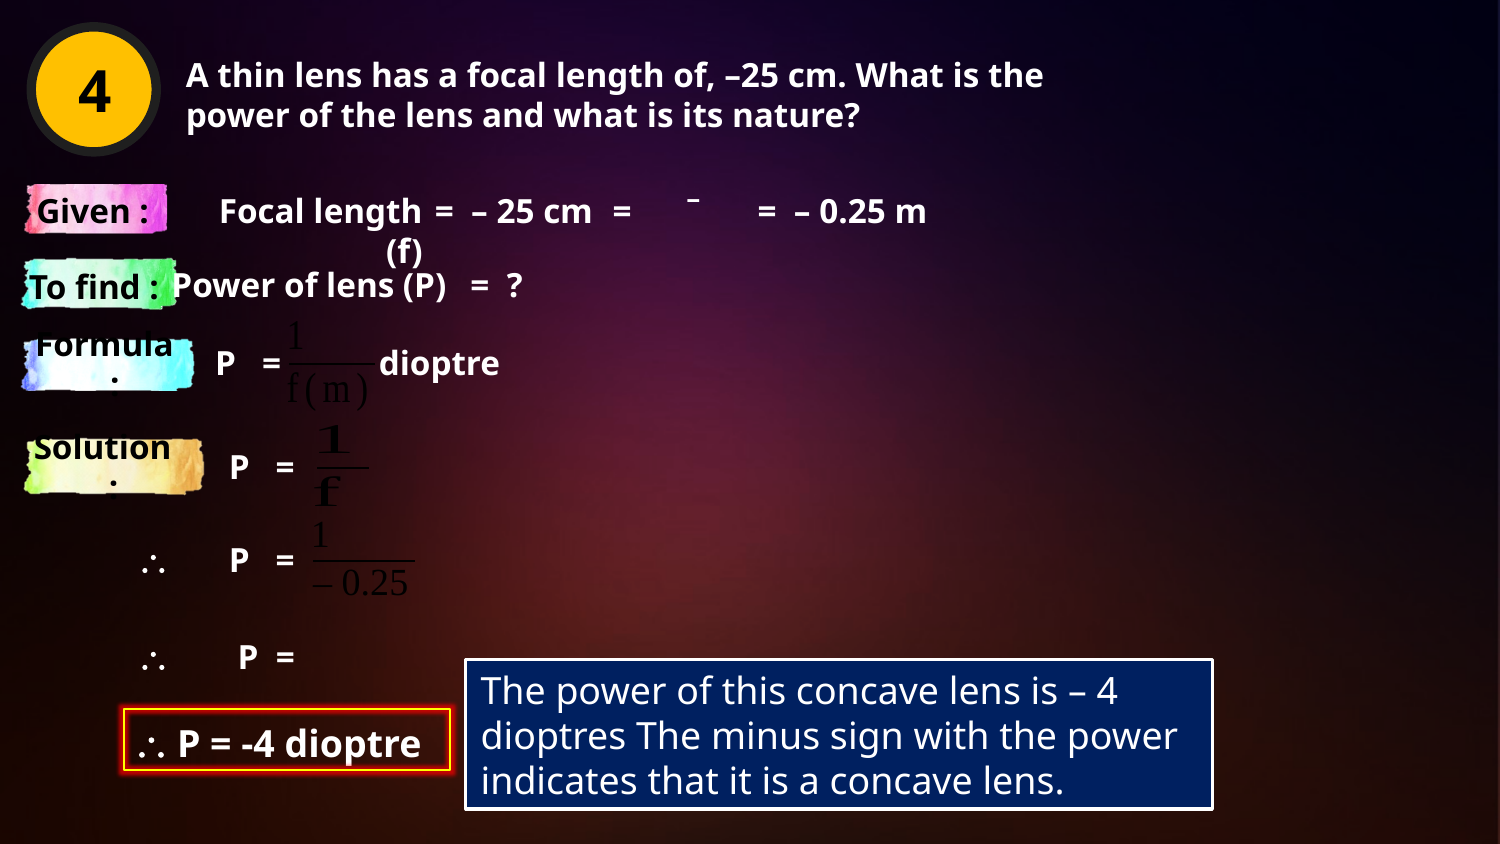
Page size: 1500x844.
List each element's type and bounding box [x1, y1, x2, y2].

text_box [18, 334, 202, 391]
text_box [18, 436, 206, 496]
text_box [13, 255, 177, 315]
text_box [30, 26, 157, 153]
picture [0, 0, 1500, 844]
text_box [21, 182, 170, 239]
